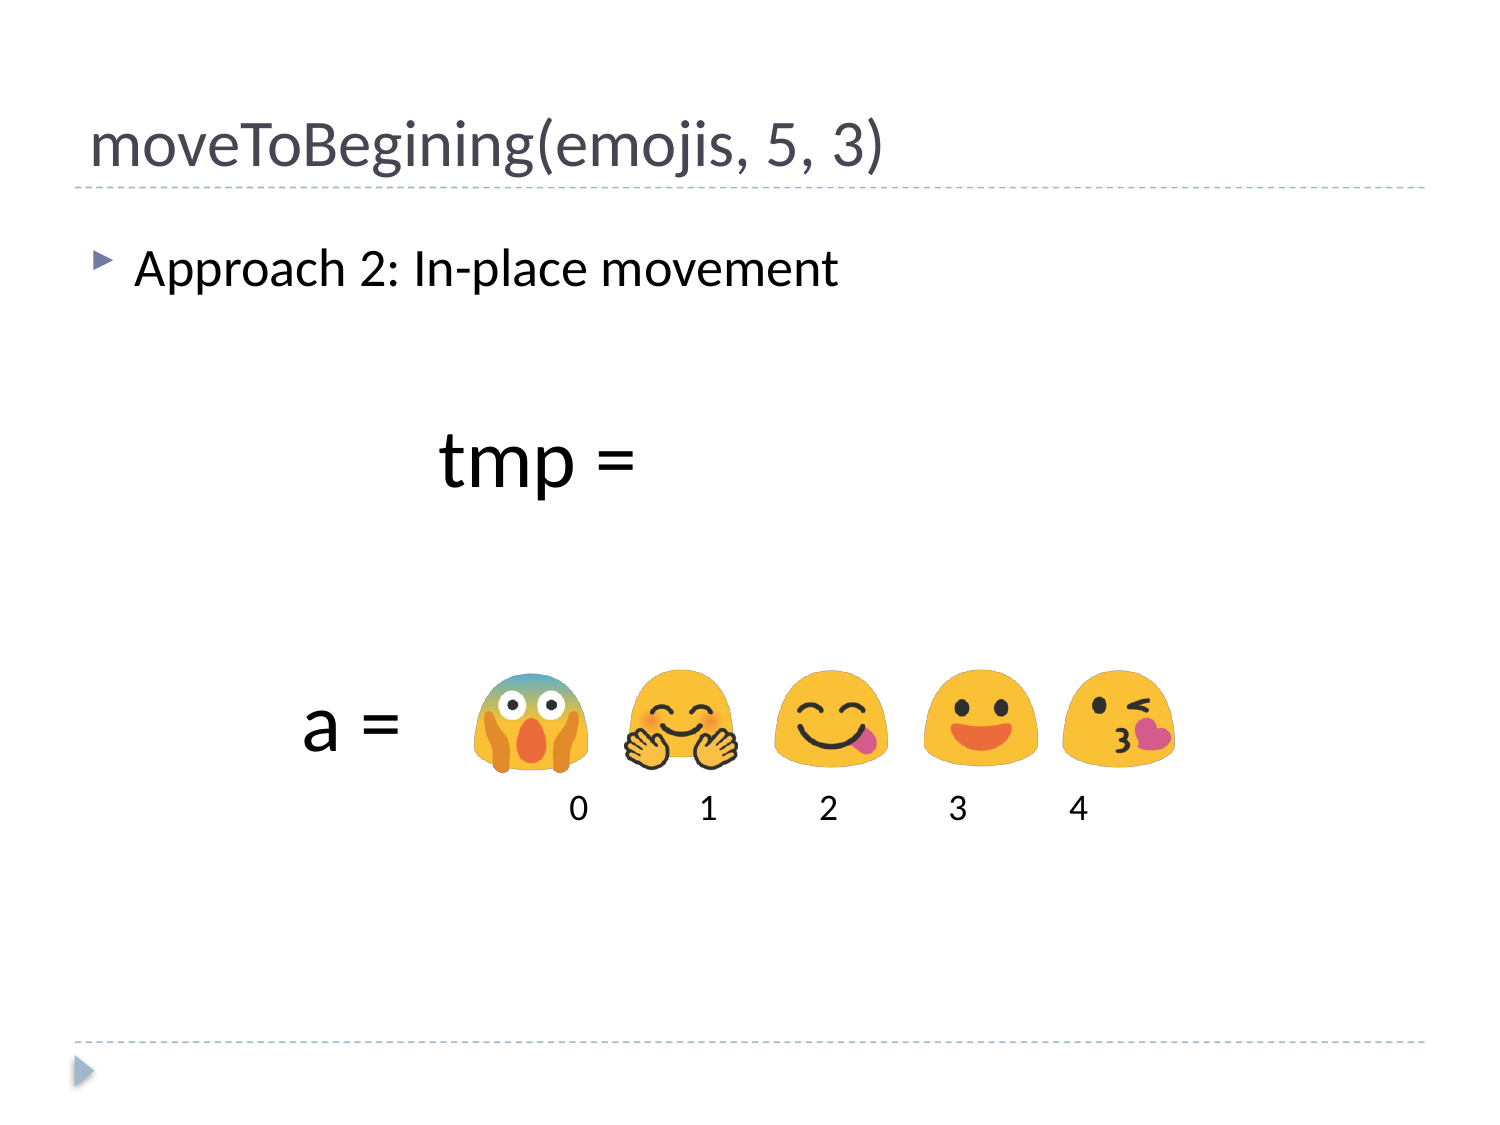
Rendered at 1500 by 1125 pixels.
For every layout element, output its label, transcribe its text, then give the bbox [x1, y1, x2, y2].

picture [474, 664, 588, 778]
title moveToBegining(emojis, 5, 3) [75, 24, 1425, 188]
picture [924, 662, 1038, 776]
picture [624, 662, 738, 776]
picture [774, 662, 888, 776]
text_box 0 1 2 3 4 [554, 775, 1105, 836]
picture [1062, 662, 1176, 776]
text_box tmp = [423, 396, 652, 512]
text_box Approach 2: In-place movement [75, 224, 1450, 338]
text_box a = [287, 660, 418, 776]
